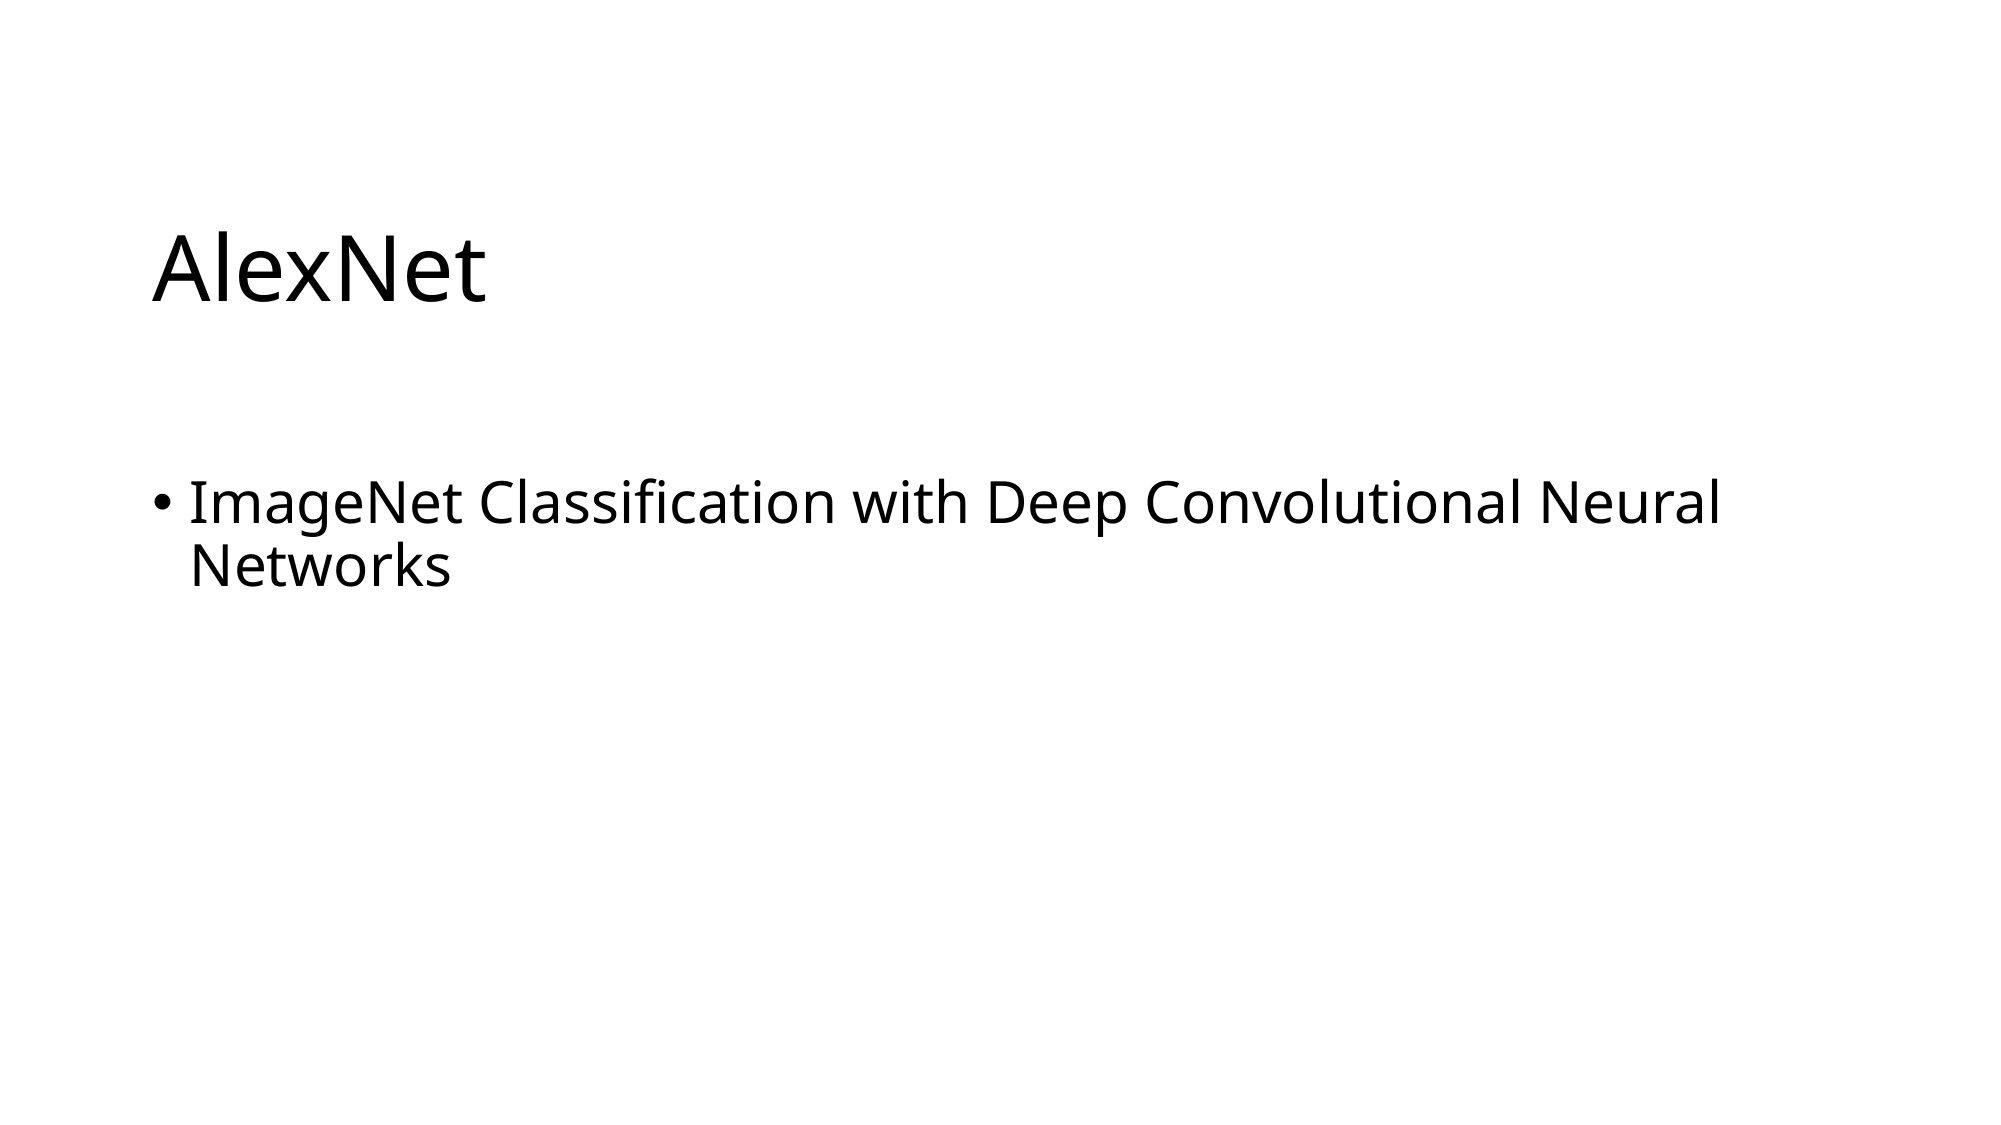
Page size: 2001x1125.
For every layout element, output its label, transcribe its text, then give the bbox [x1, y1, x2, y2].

list ImageNet Classification with Deep Convolutional Neural Networks [137, 465, 1863, 659]
title AlexNet [137, 163, 1863, 381]
